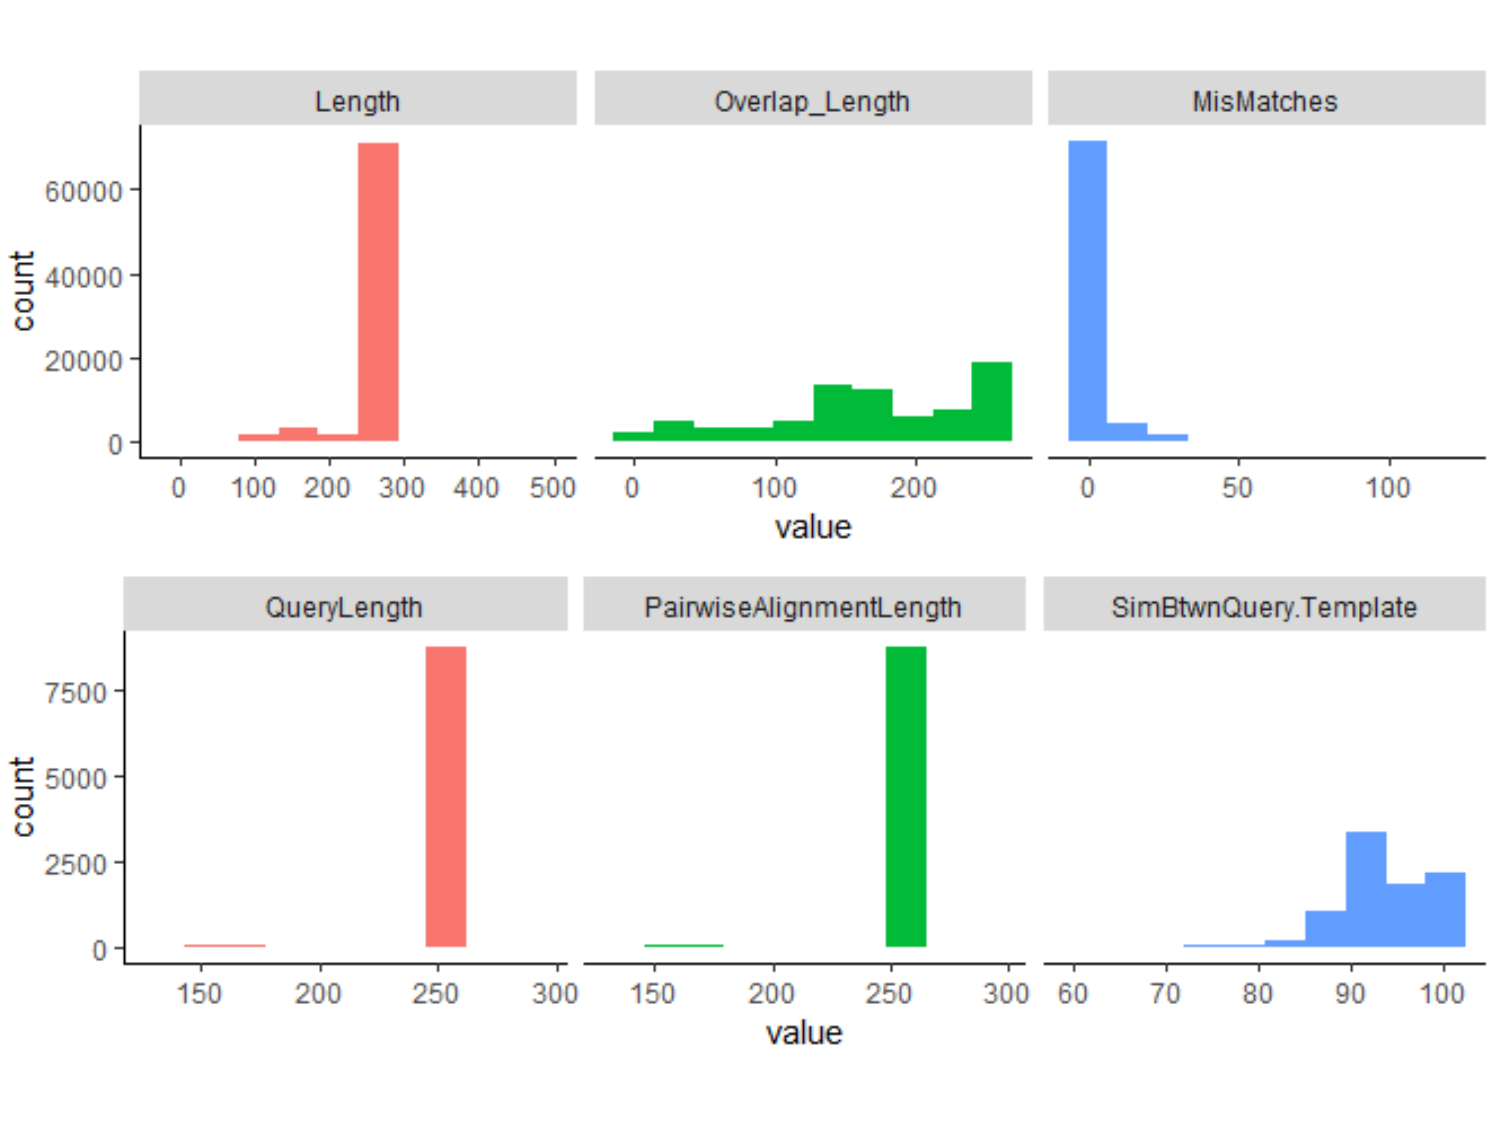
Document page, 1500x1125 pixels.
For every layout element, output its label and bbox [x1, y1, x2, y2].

picture [0, 60, 1500, 1065]
